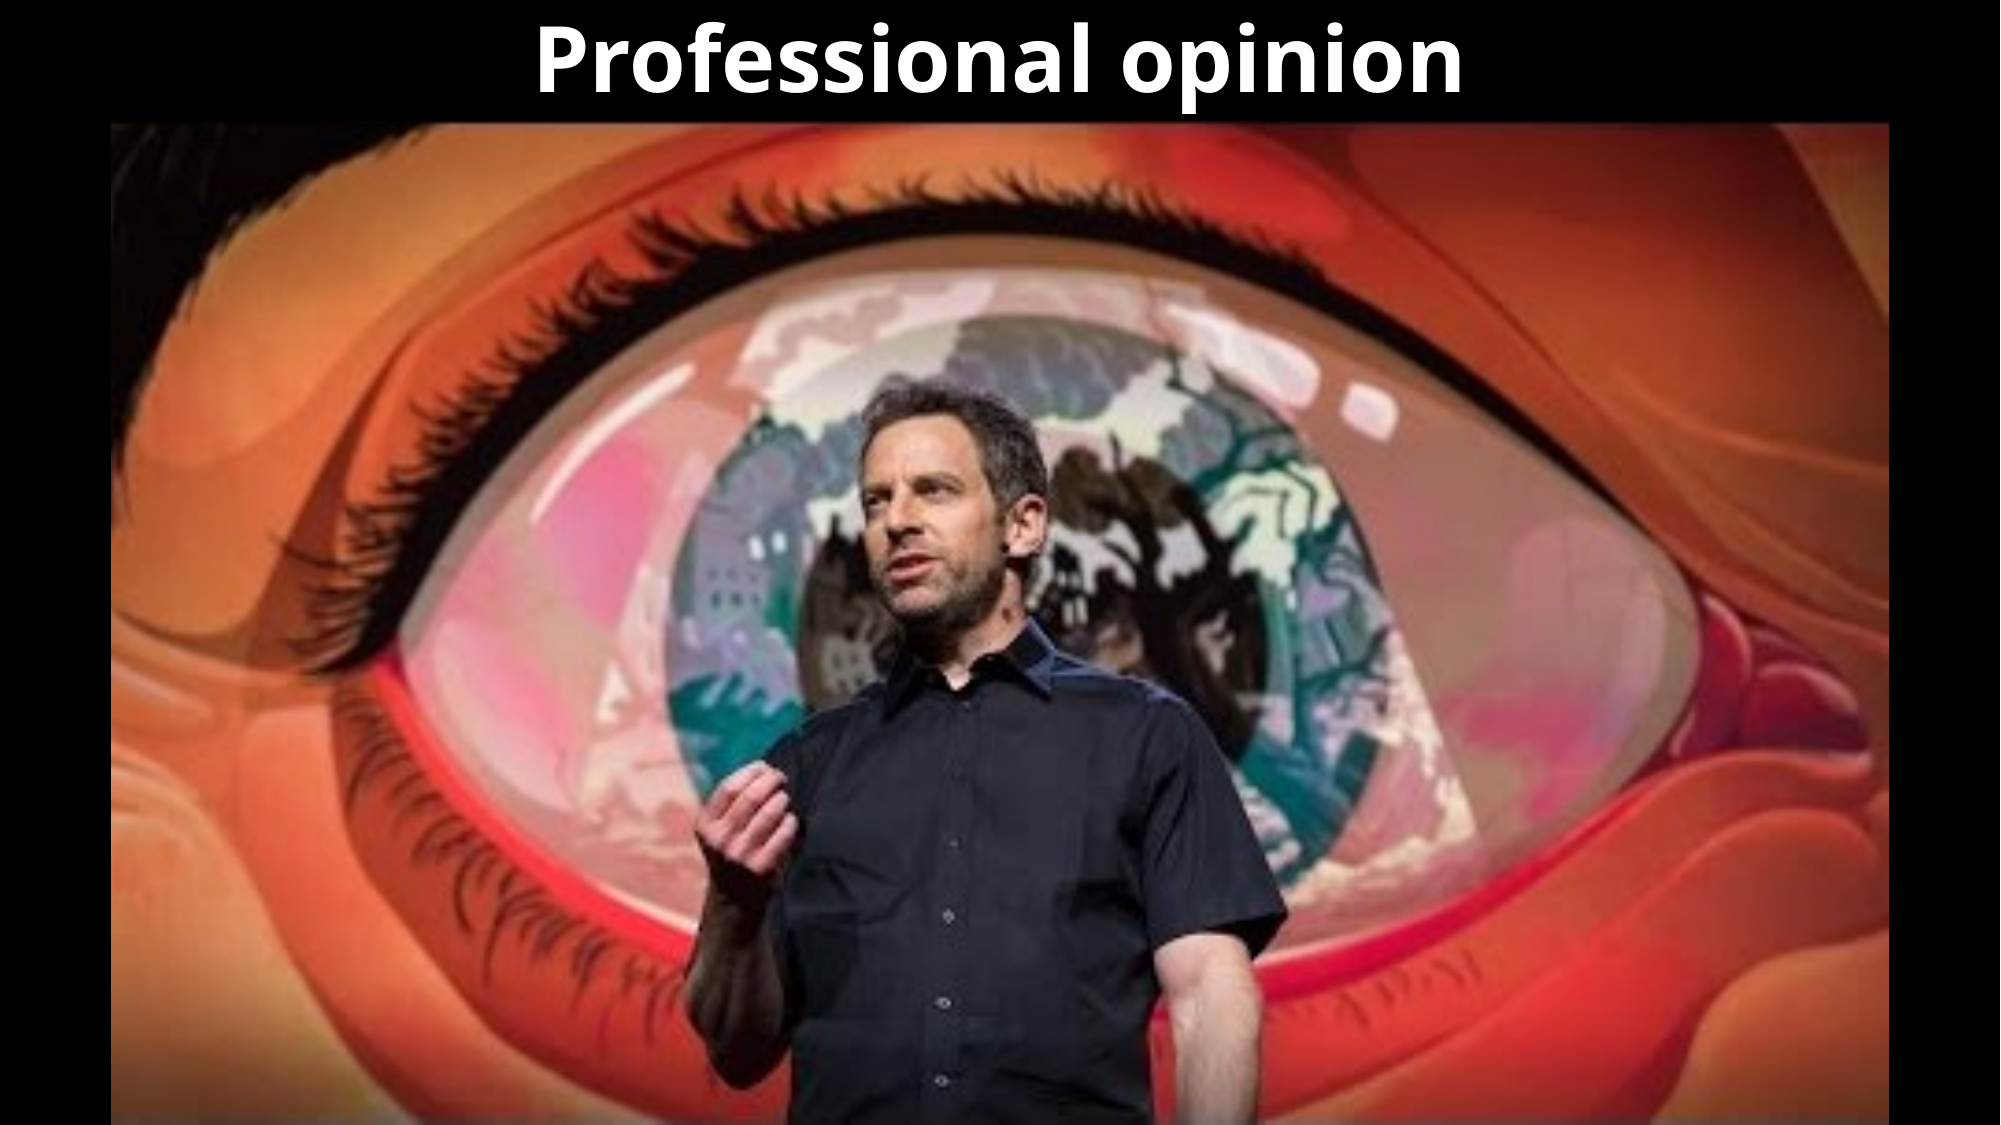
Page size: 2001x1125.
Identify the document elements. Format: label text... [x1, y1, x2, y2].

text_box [109, 119, 1891, 1125]
title Professional opinion [137, 0, 1863, 119]
